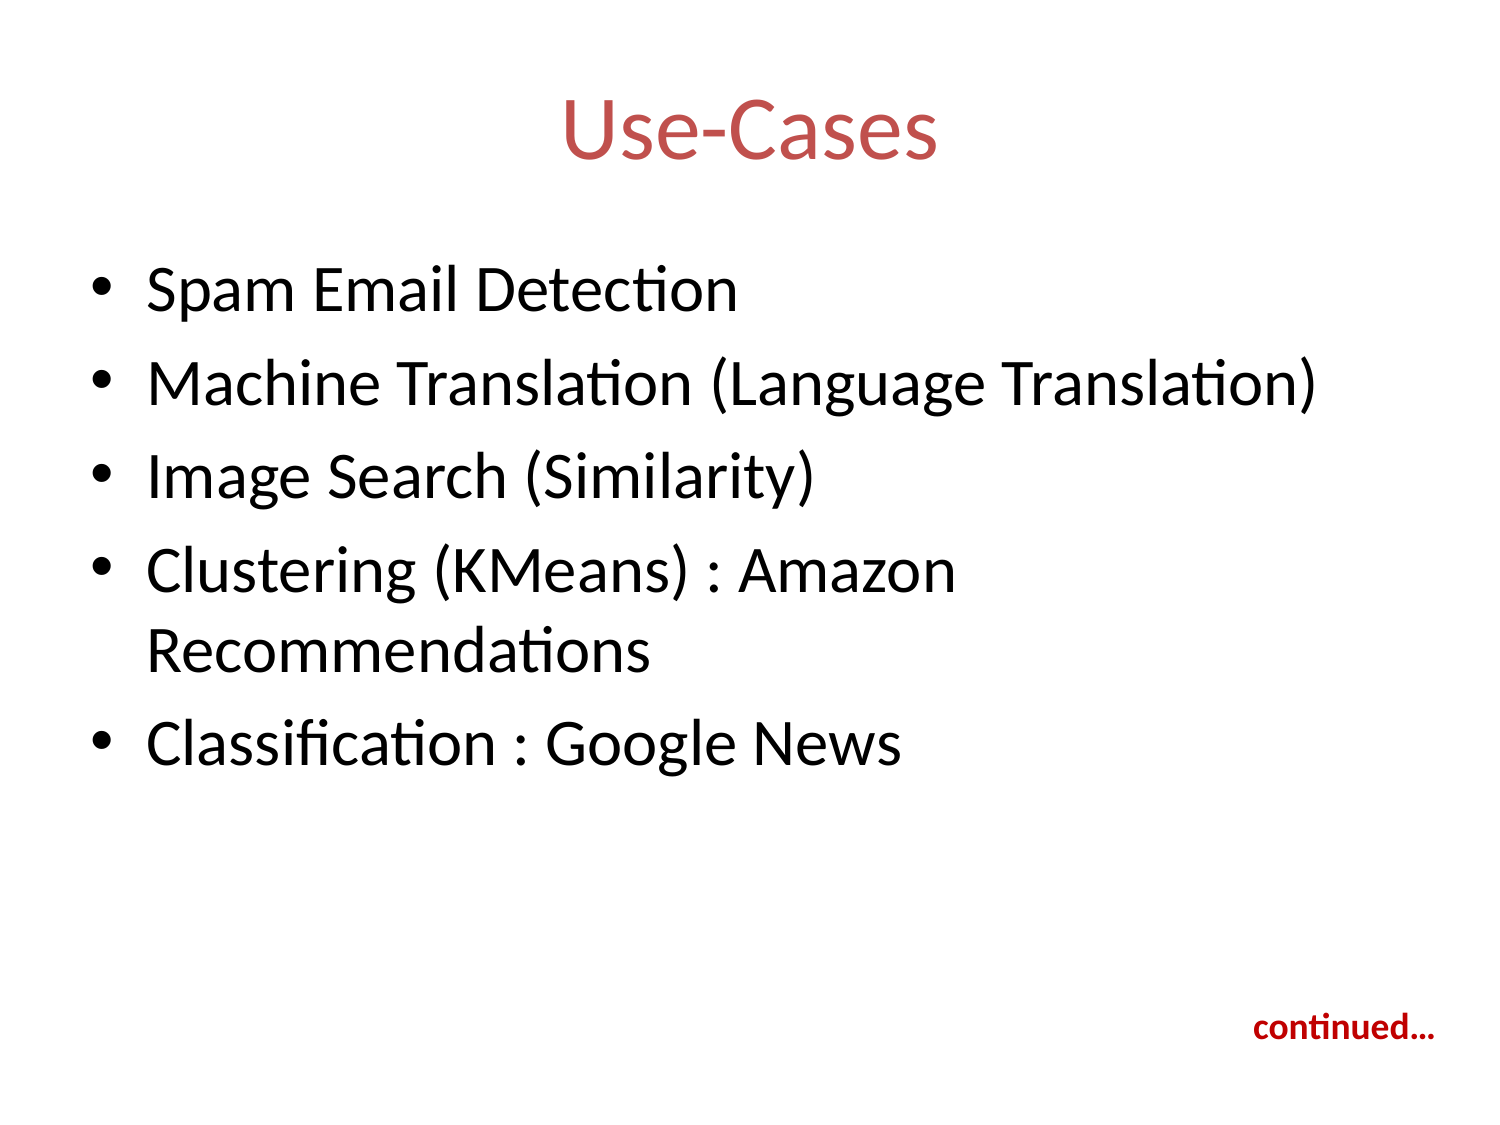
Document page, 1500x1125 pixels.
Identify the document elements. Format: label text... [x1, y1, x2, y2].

title Use-Cases [75, 45, 1425, 200]
list Spam Email Detection Machine Translation (Language Translation) Image Search (Similarity) Clustering (KMeans) : Amazon Recommendations Classification : Google News [75, 237, 1425, 1005]
text_box continued… [1238, 994, 1452, 1055]
